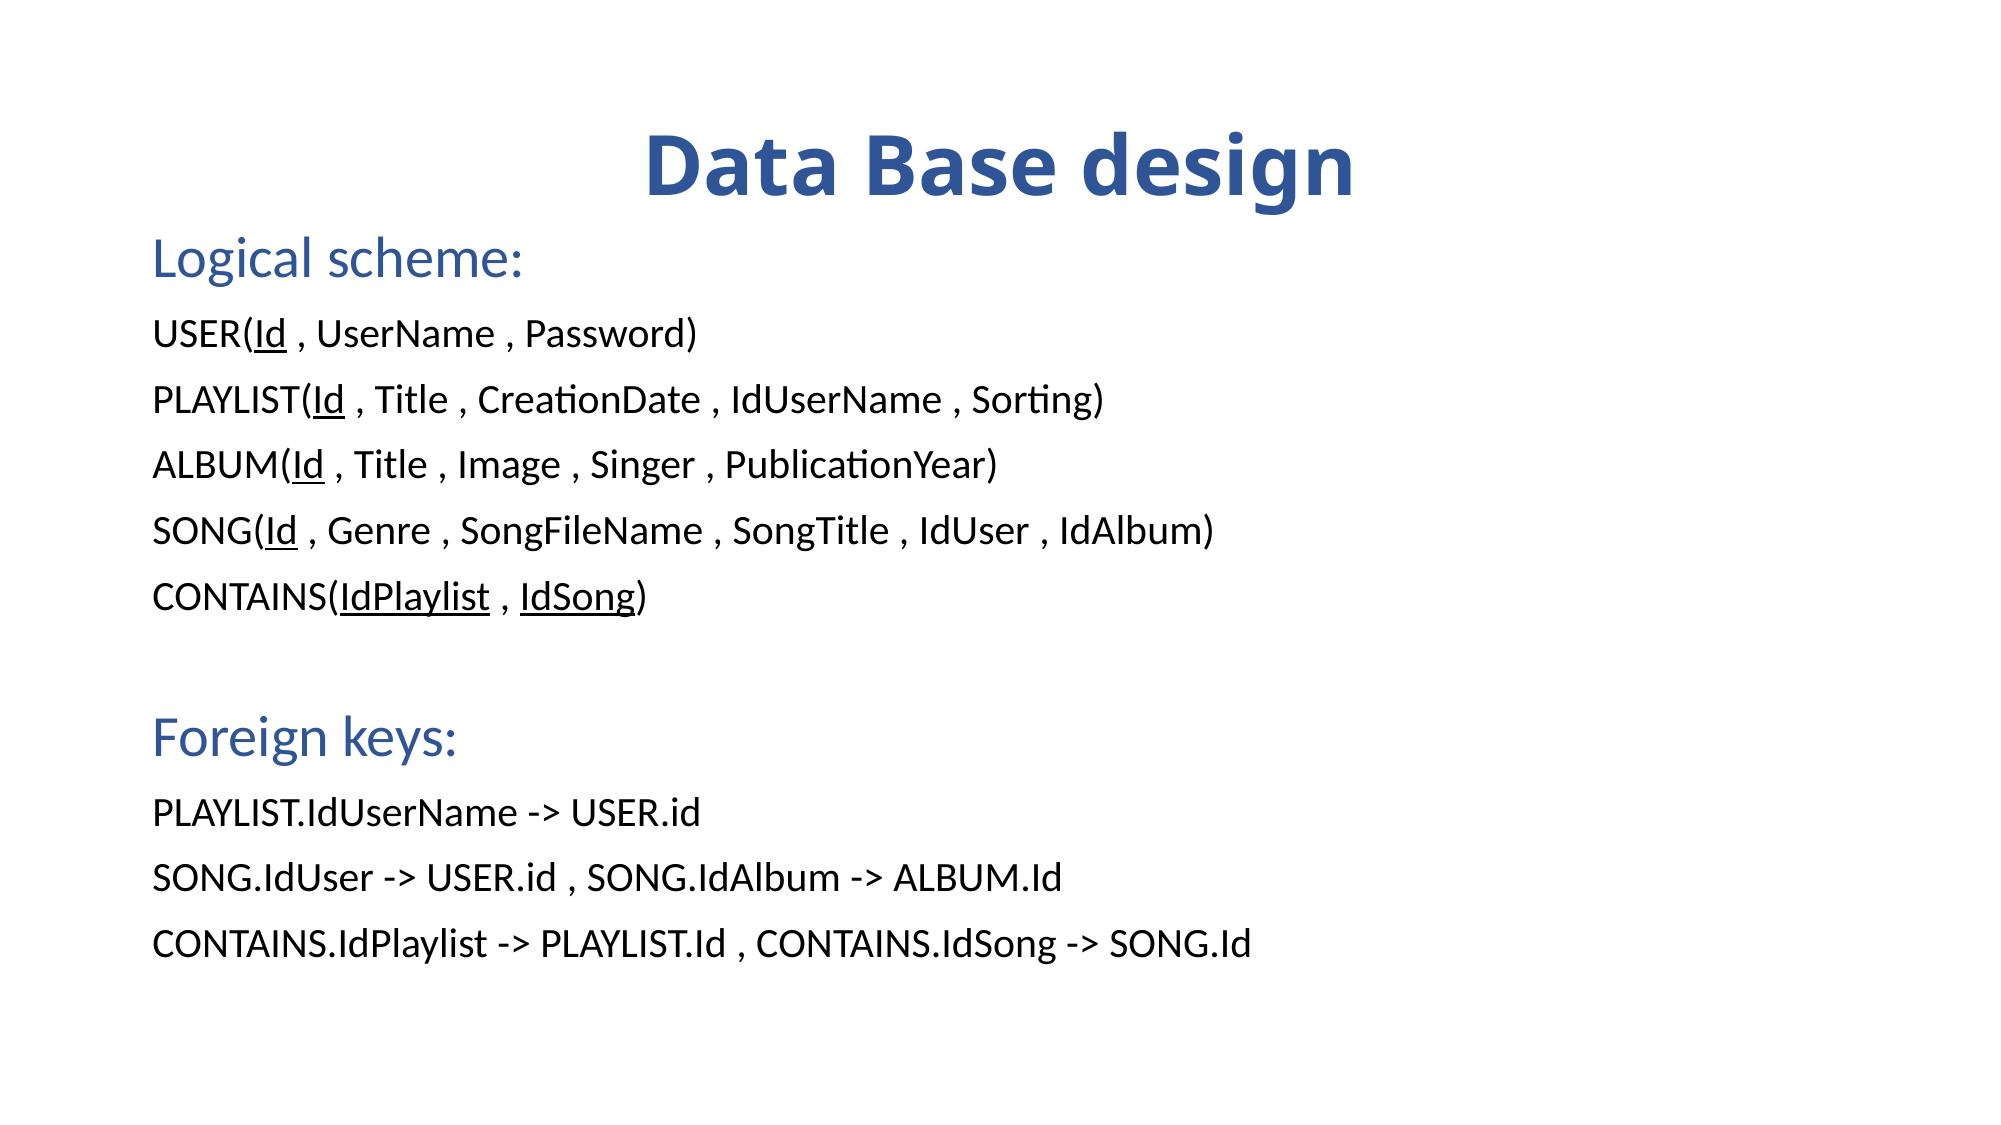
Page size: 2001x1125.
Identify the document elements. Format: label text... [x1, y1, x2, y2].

title Data Base design [137, 59, 1863, 219]
list Logical scheme: USER(Id , UserName , Password) PLAYLIST(Id , Title , CreationDate , IdUserName , Sorting) ALBUM(Id , Title , Image , Singer , PublicationYear) SONG(Id , Genre , SongFileName , SongTitle , IdUser , IdAlbum) CONTAINS(IdPlaylist , IdSong) Foreign keys: PLAYLIST.IdUserName -> USER.id SONG.IdUser -> USER.id , SONG.IdAlbum -> ALBUM.Id CONTAINS.IdPlaylist -> PLAYLIST.Id , CONTAINS.IdSong -> SONG.Id [137, 219, 1863, 1014]
